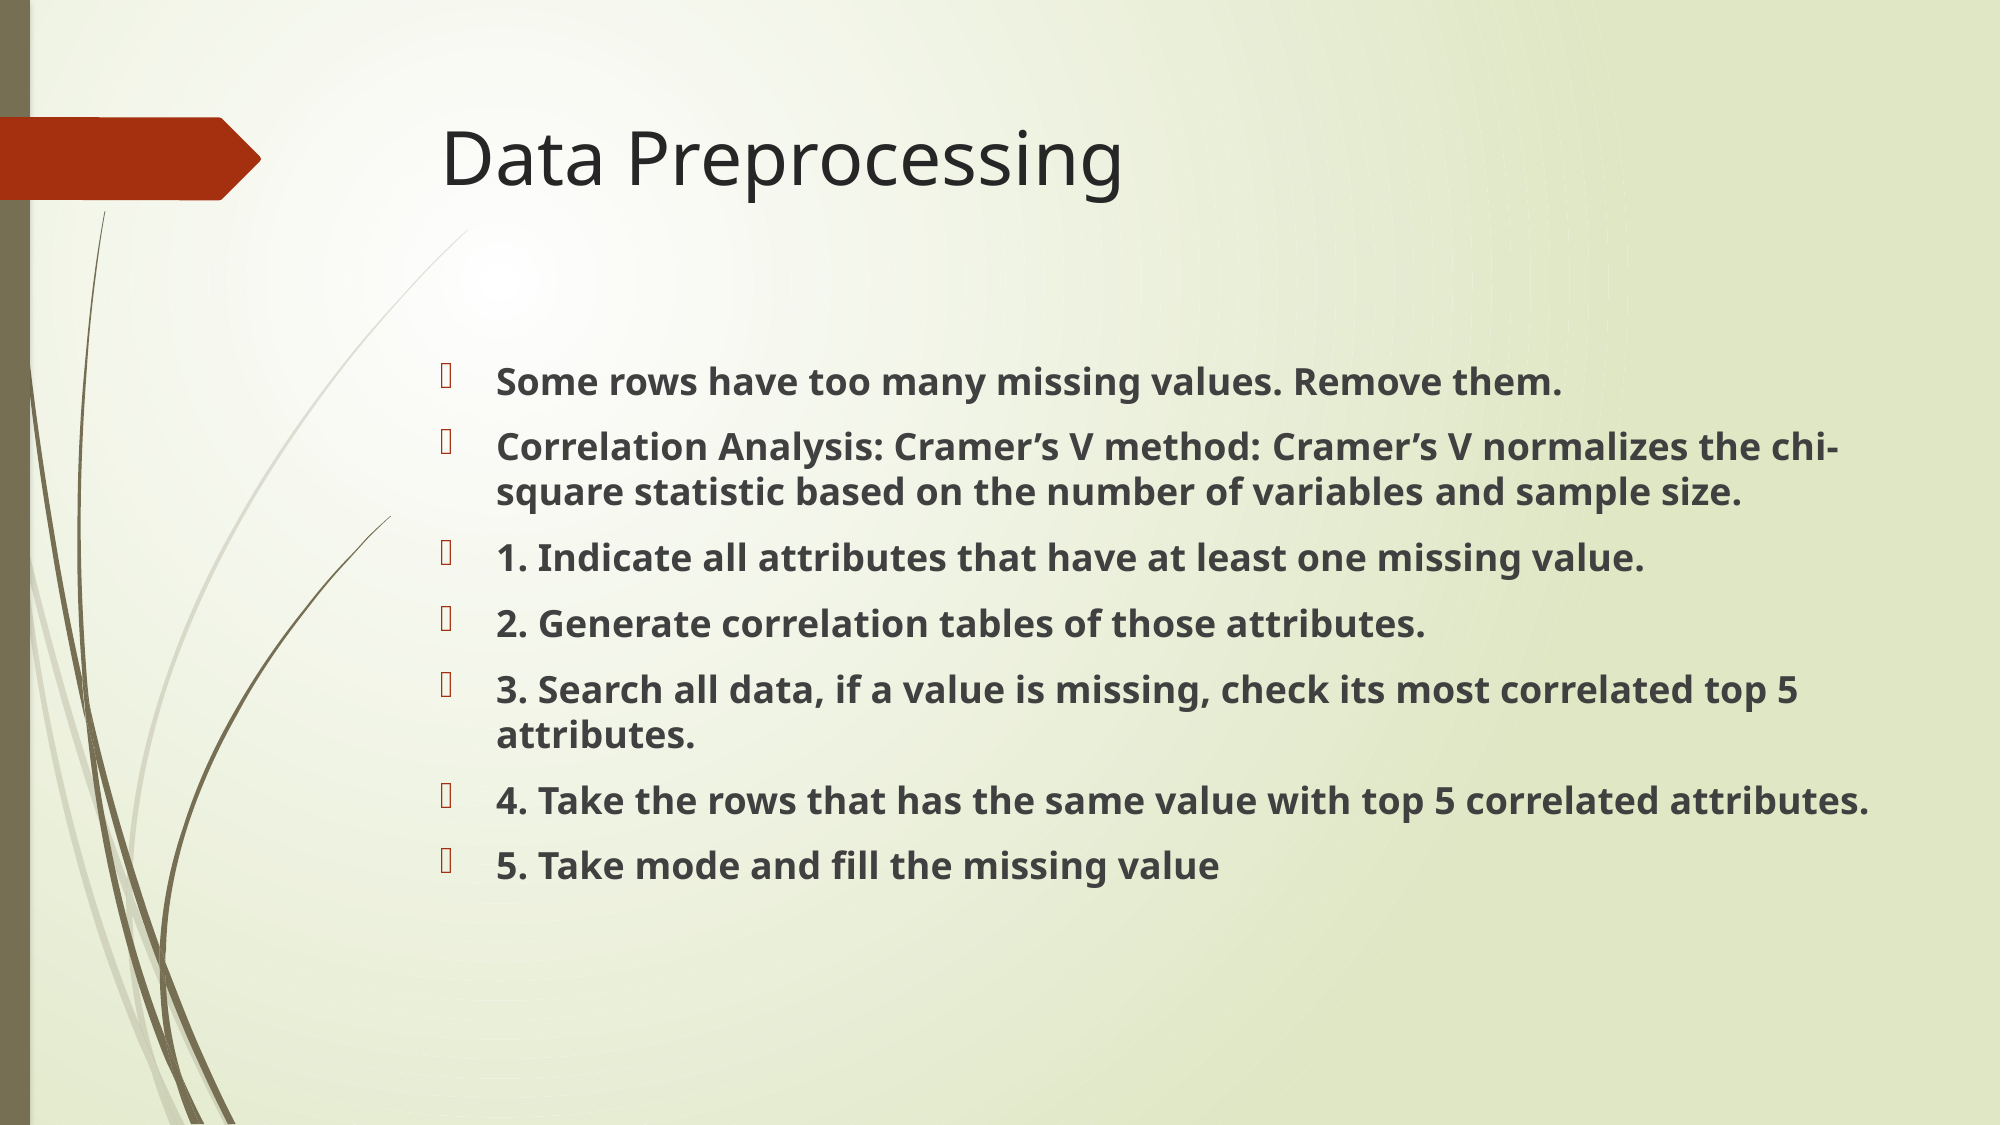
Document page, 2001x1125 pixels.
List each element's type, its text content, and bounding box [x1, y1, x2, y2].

list Some rows have too many missing values. Remove them. Correlation Analysis: Cramer’s V method: Cramer’s V normalizes the chi-square statistic based on the number of variables and sample size. 1. Indicate all attributes that have at least one missing value. 2. Generate correlation tables of those attributes. 3. Search all data, if a value is missing, check its most correlated top 5 attributes. 4. Take the rows that has the same value with top 5 correlated attributes. 5. Take mode and fill the missing value [424, 350, 1888, 970]
title Data Preprocessing [425, 102, 1888, 313]
